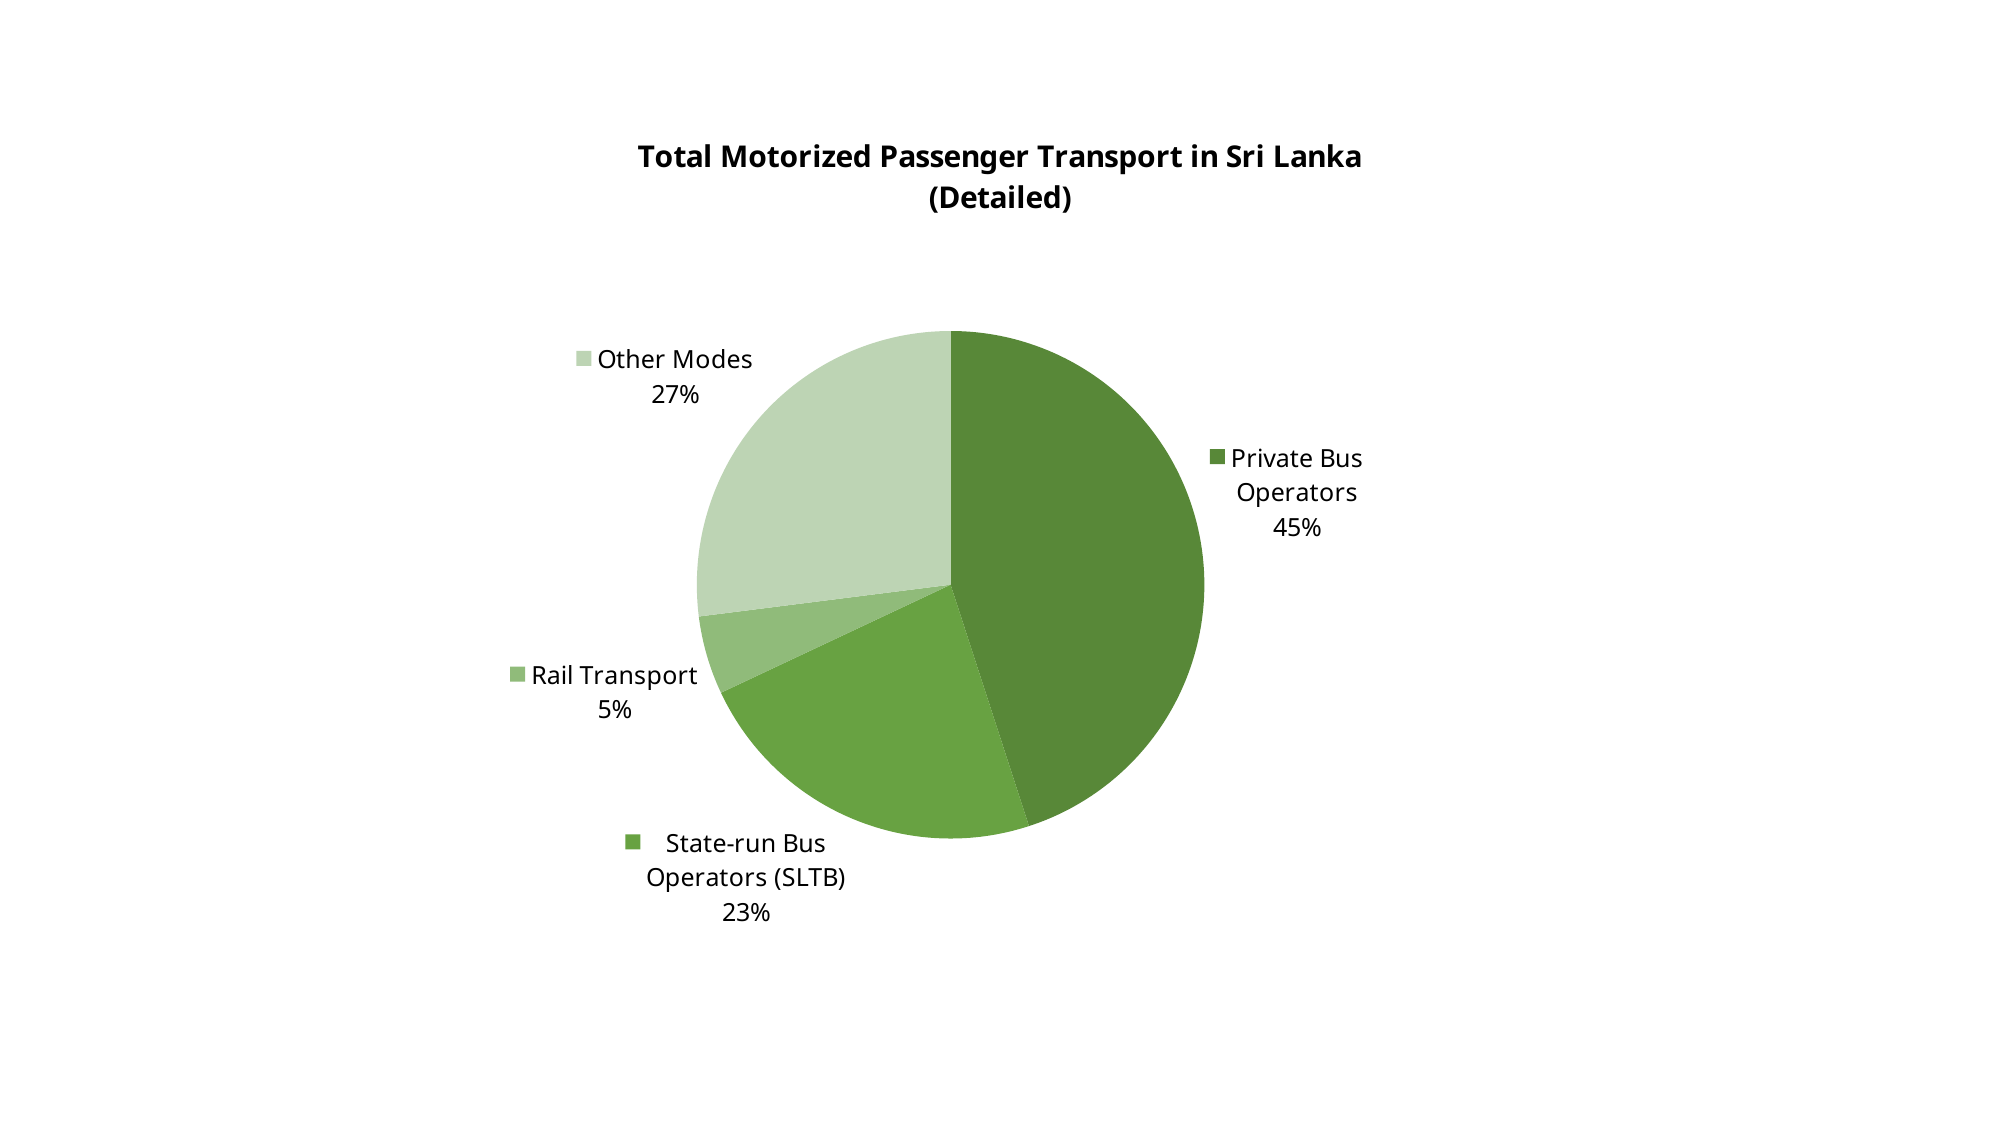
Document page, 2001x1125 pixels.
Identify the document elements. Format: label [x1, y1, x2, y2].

chart [486, 100, 1514, 1025]
